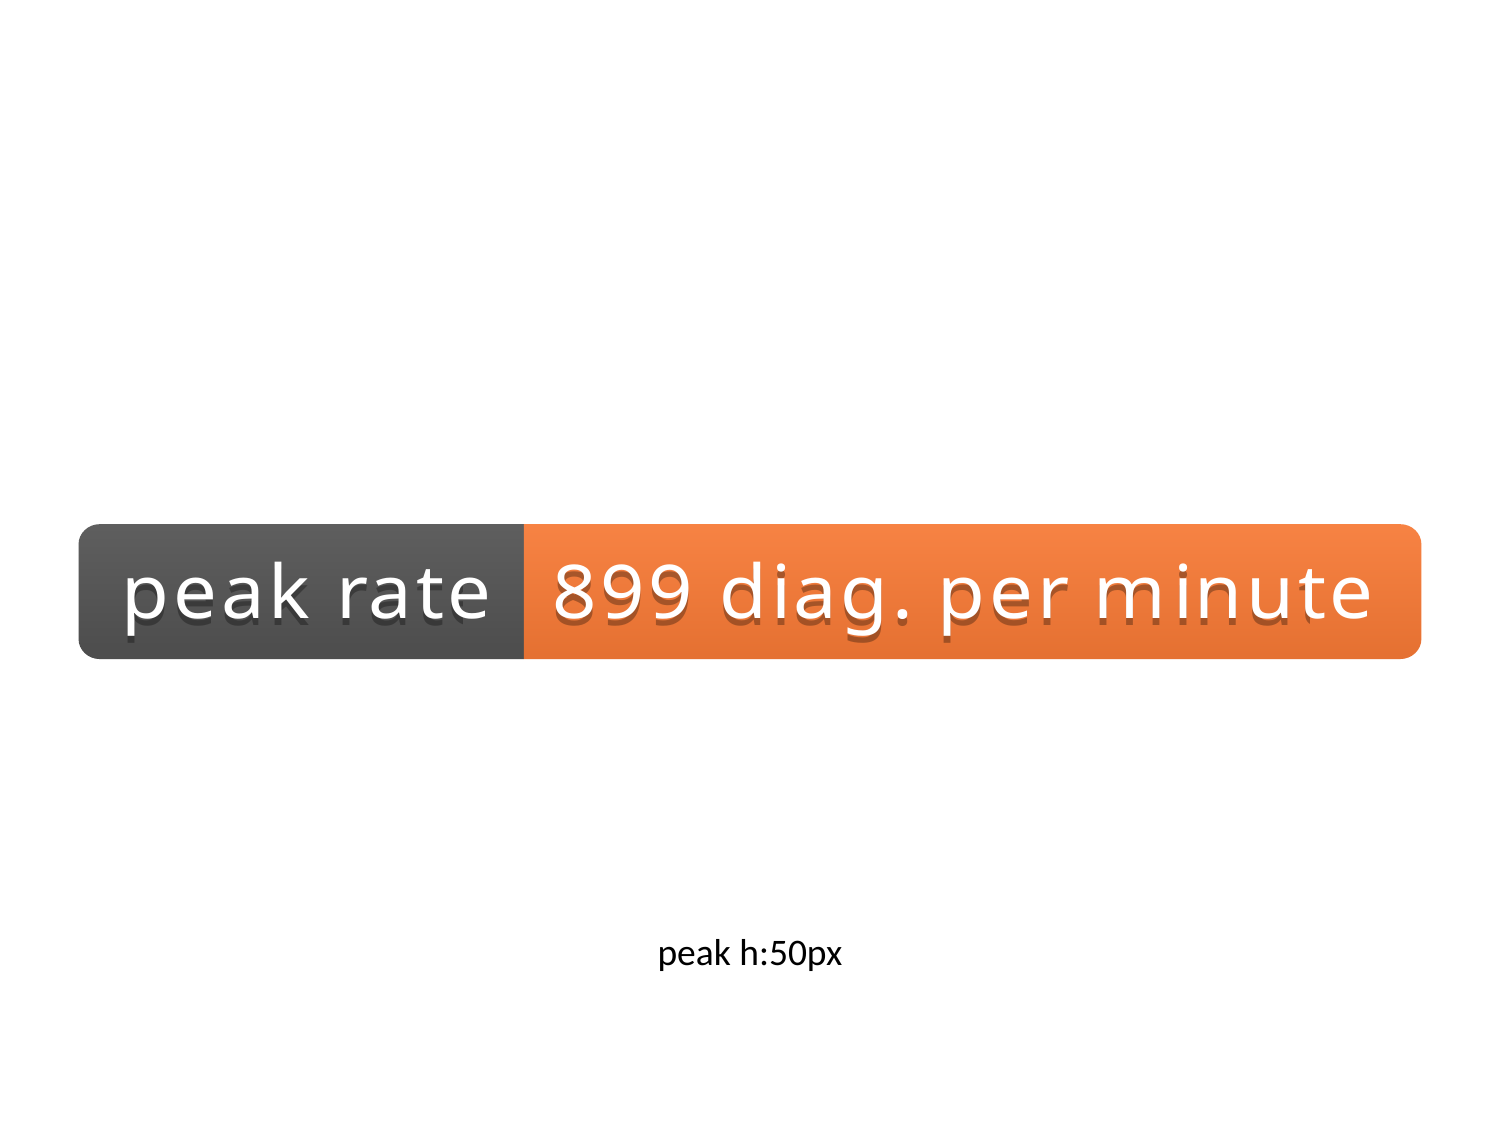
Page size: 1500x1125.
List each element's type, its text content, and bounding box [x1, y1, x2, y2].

picture [74, 520, 1426, 663]
text_box peak h:50px [74, 920, 1425, 1005]
